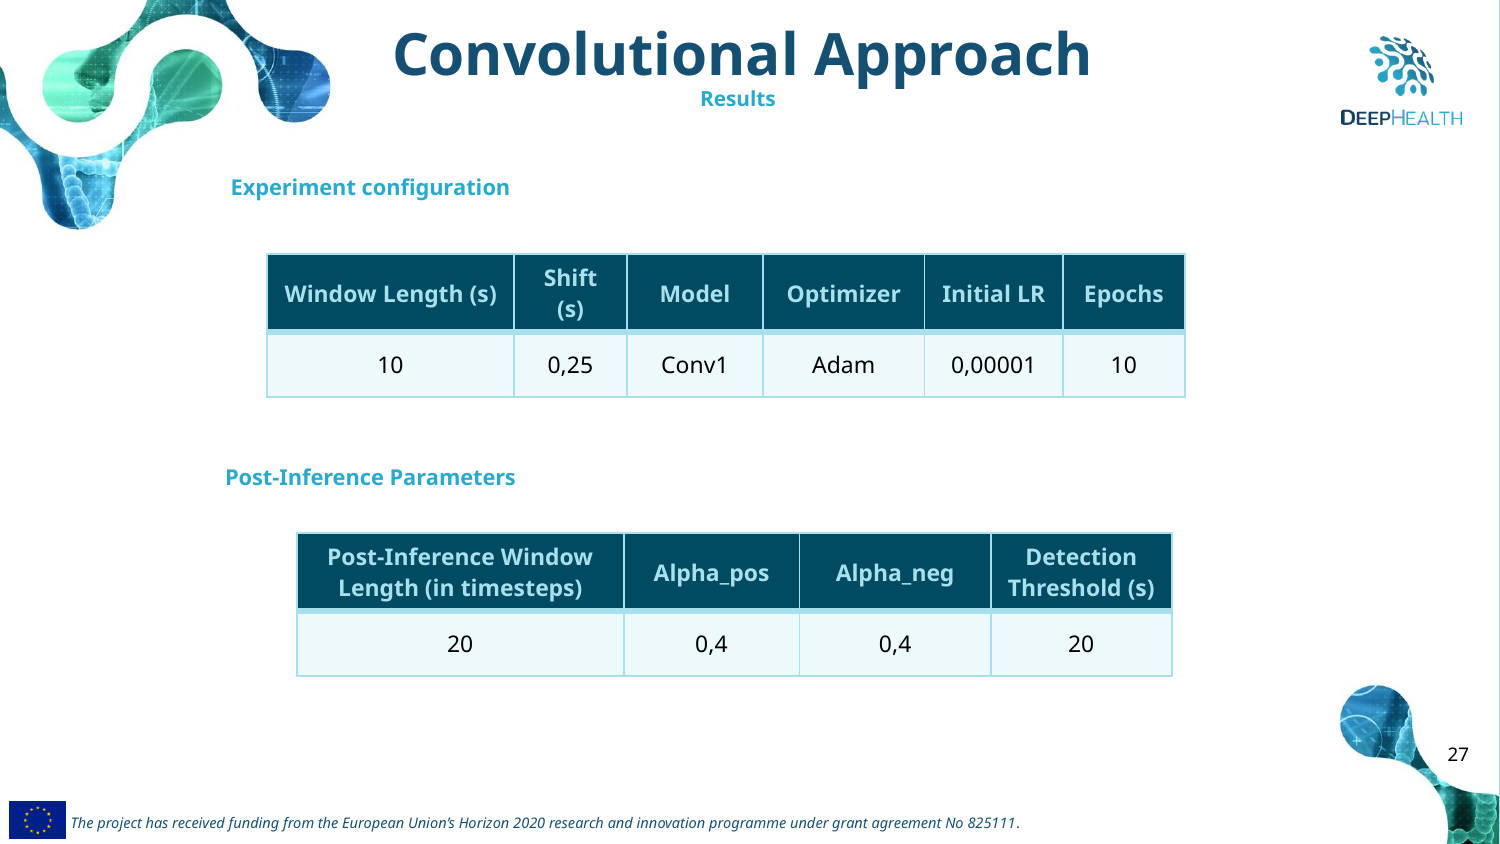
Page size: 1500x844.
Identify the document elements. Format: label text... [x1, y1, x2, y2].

table_header Detection Threshold (s) [992, 534, 1171, 608]
table_cell 10 [268, 335, 513, 396]
table_cell 0,25 [515, 335, 626, 396]
text_box Post-Inference Parameters [177, 459, 542, 499]
picture [0, 0, 1499, 844]
list Results [385, 81, 1069, 155]
table_cell Adam [764, 335, 924, 396]
table_cell Conv1 [628, 335, 762, 396]
table_cell 20 [298, 614, 623, 675]
table_cell 0,4 [625, 614, 799, 675]
list Convolutional Approach [296, 17, 1203, 90]
table_header Model [628, 255, 762, 329]
text_box Experiment configuration [177, 169, 542, 209]
table_cell 0,00001 [925, 335, 1062, 396]
table_header Epochs [1064, 255, 1184, 329]
table_header Post-Inference Window Length (in timesteps) [298, 534, 623, 608]
table_header Window Length (s) [268, 255, 513, 329]
table_cell 0,4 [800, 614, 990, 675]
table_cell 20 [992, 614, 1171, 675]
table_cell 10 [1064, 335, 1184, 396]
table_header Alpha_pos [625, 534, 799, 608]
table_header Initial LR [925, 255, 1062, 329]
table_header Optimizer [764, 255, 924, 329]
table_header Shift (s) [515, 255, 626, 329]
table_header Alpha_neg [800, 534, 990, 608]
